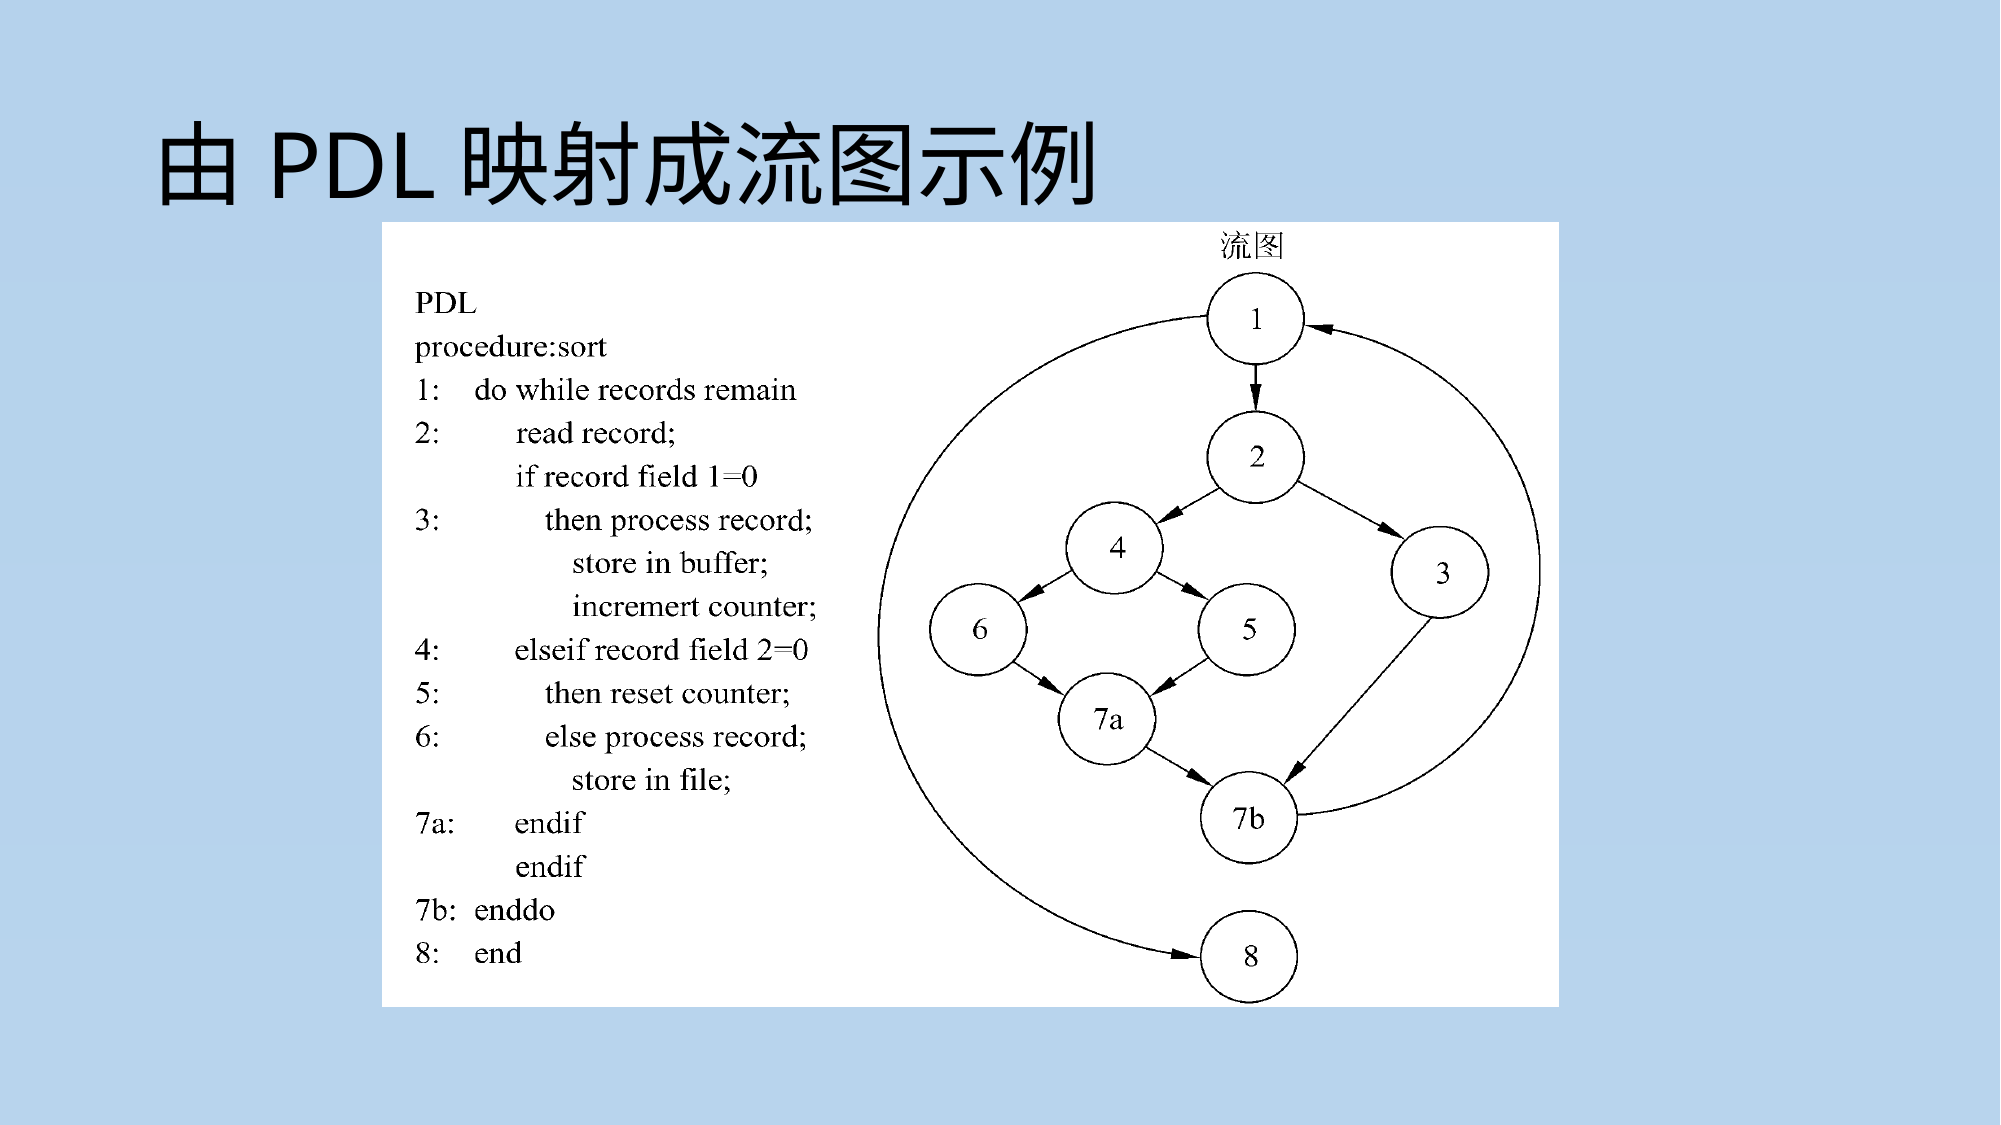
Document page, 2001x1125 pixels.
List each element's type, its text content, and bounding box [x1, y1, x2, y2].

title 由PDL映射成流图示例 [137, 59, 1863, 278]
picture [381, 222, 1564, 1007]
